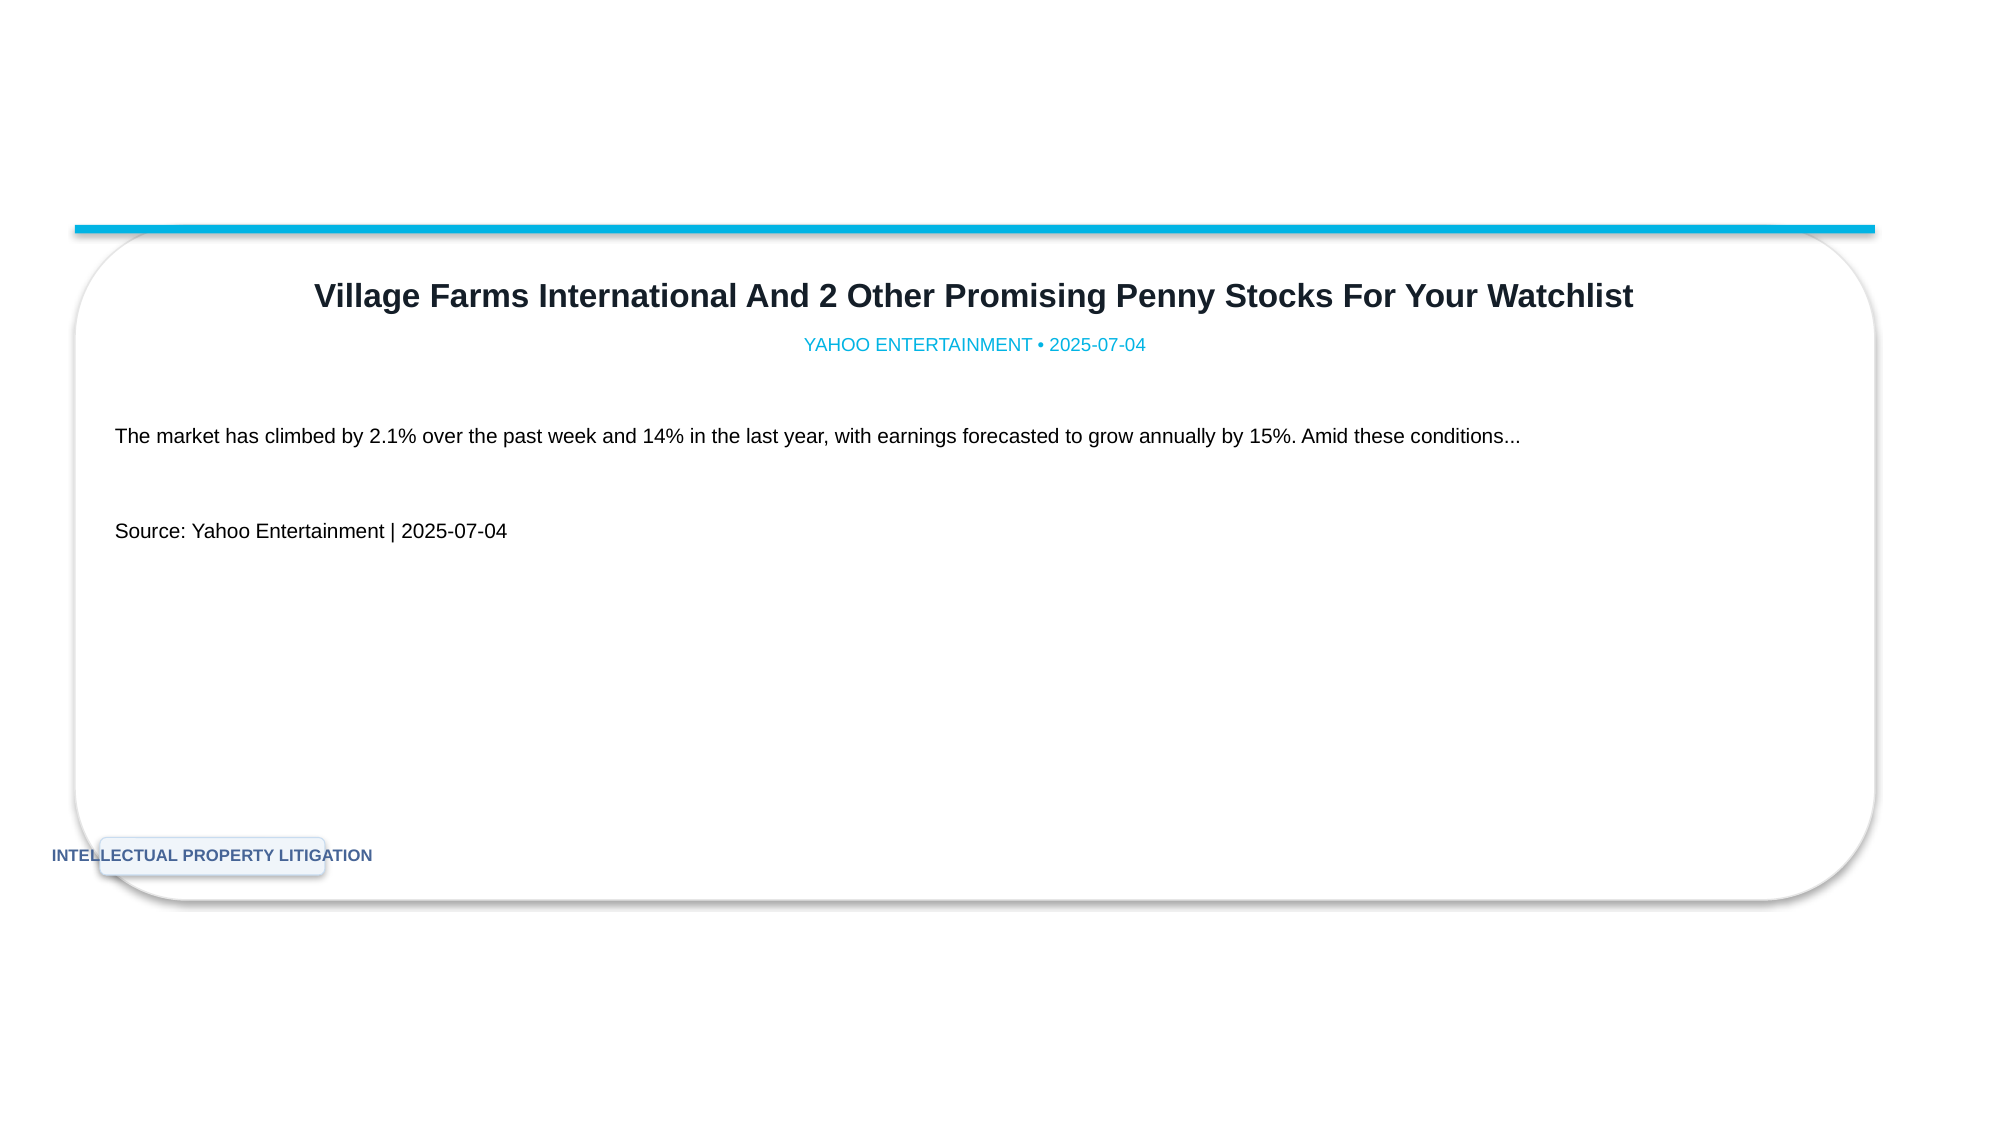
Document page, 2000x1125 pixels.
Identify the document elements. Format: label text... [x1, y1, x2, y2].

text_box INTELLECTUAL PROPERTY LITIGATION [37, 837, 388, 873]
text_box YAHOO ENTERTAINMENT • 2025-07-04 [789, 324, 1161, 363]
text_box Village Farms International And 2 Other Promising Penny Stocks For Your Watchlist [299, 266, 1651, 322]
text_box The market has climbed by 2.1% over the past week and 14% in the last year, with earnings forecasted to grow annually by 15%. Amid these conditions... Source: Yahoo Entertainment | 2025-07-04 [99, 370, 1850, 859]
text_box [74, 245, 1876, 901]
text_box [74, 224, 1876, 234]
